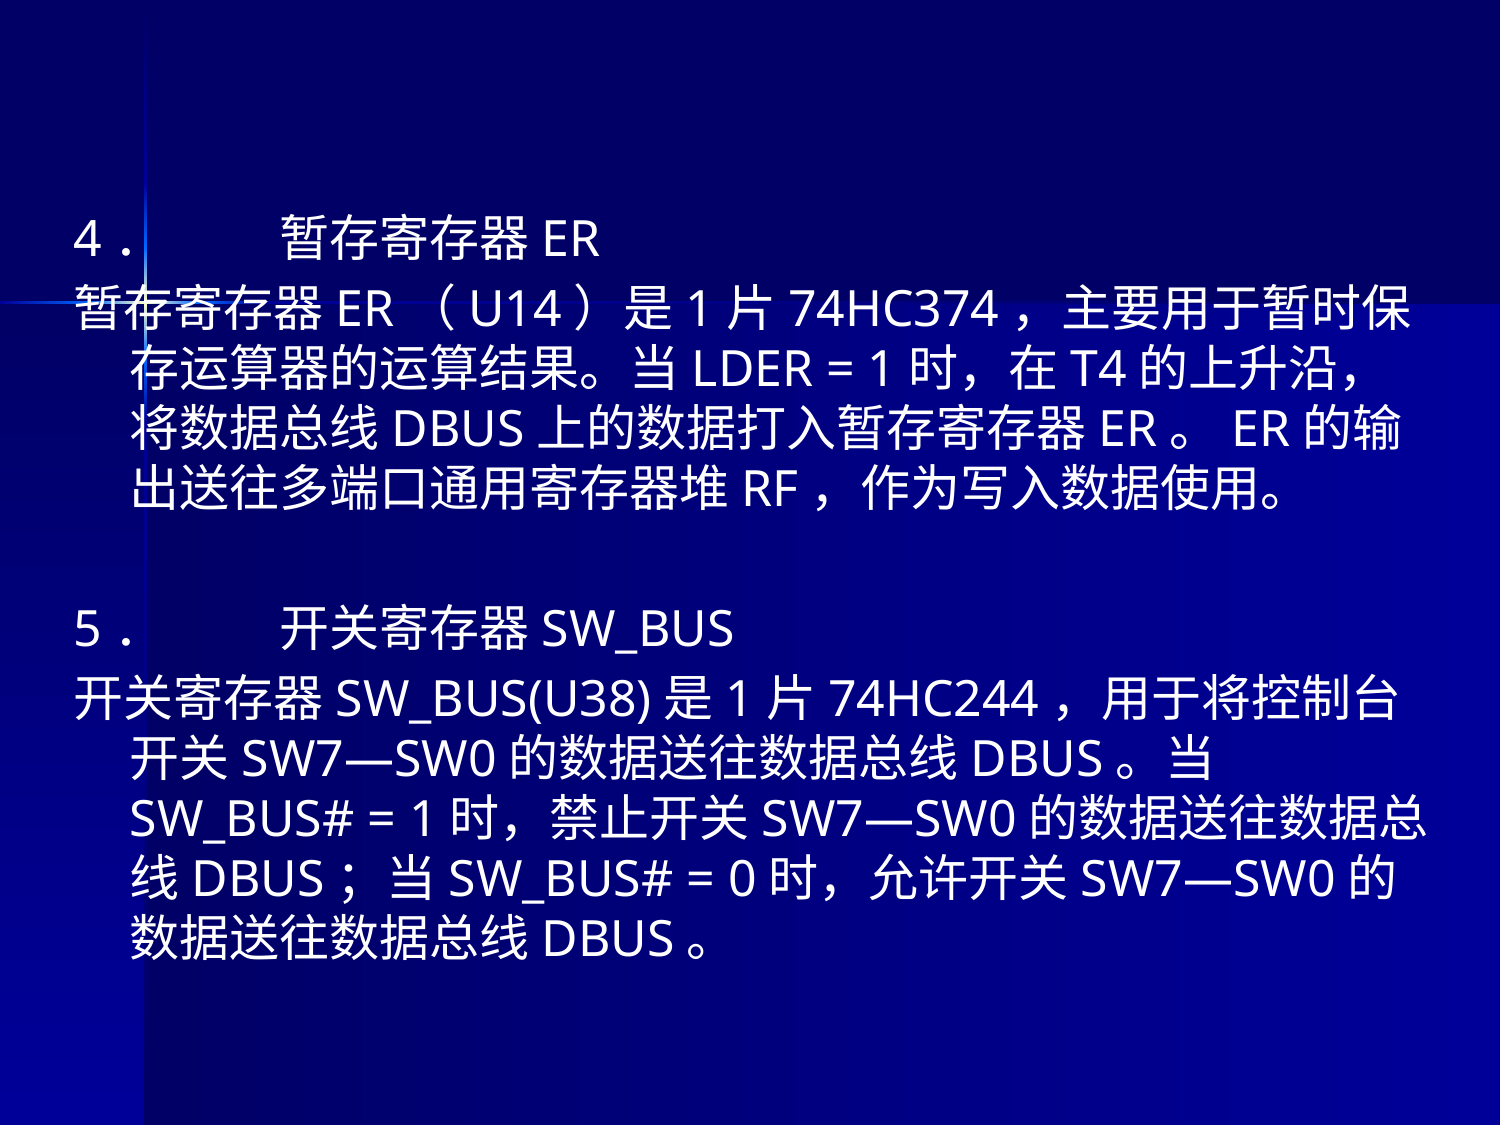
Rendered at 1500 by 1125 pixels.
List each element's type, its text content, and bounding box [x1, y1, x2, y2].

list 4． 暂存寄存器ER 暂存寄存器ER（U14）是1片74HC374，主要用于暂时保存运算器的运算结果。当LDER = 1时，在T4的上升沿，将数据总线DBUS上的数据打入暂存寄存器ER。ER的输出送往多端口通用寄存器堆RF，作为写入数据使用。 5． 开关寄存器SW_BUS 开关寄存器SW_BUS(U38)是1片74HC244，用于将控制台开关SW7—SW0的数据送往数据总线DBUS。当SW_BUS# = 1时，禁止开关SW7—SW0的数据送往数据总线DBUS；当SW_BUS# = 0时，允许开关SW7—SW0的数据送往数据总线DBUS。 [58, 198, 1454, 844]
